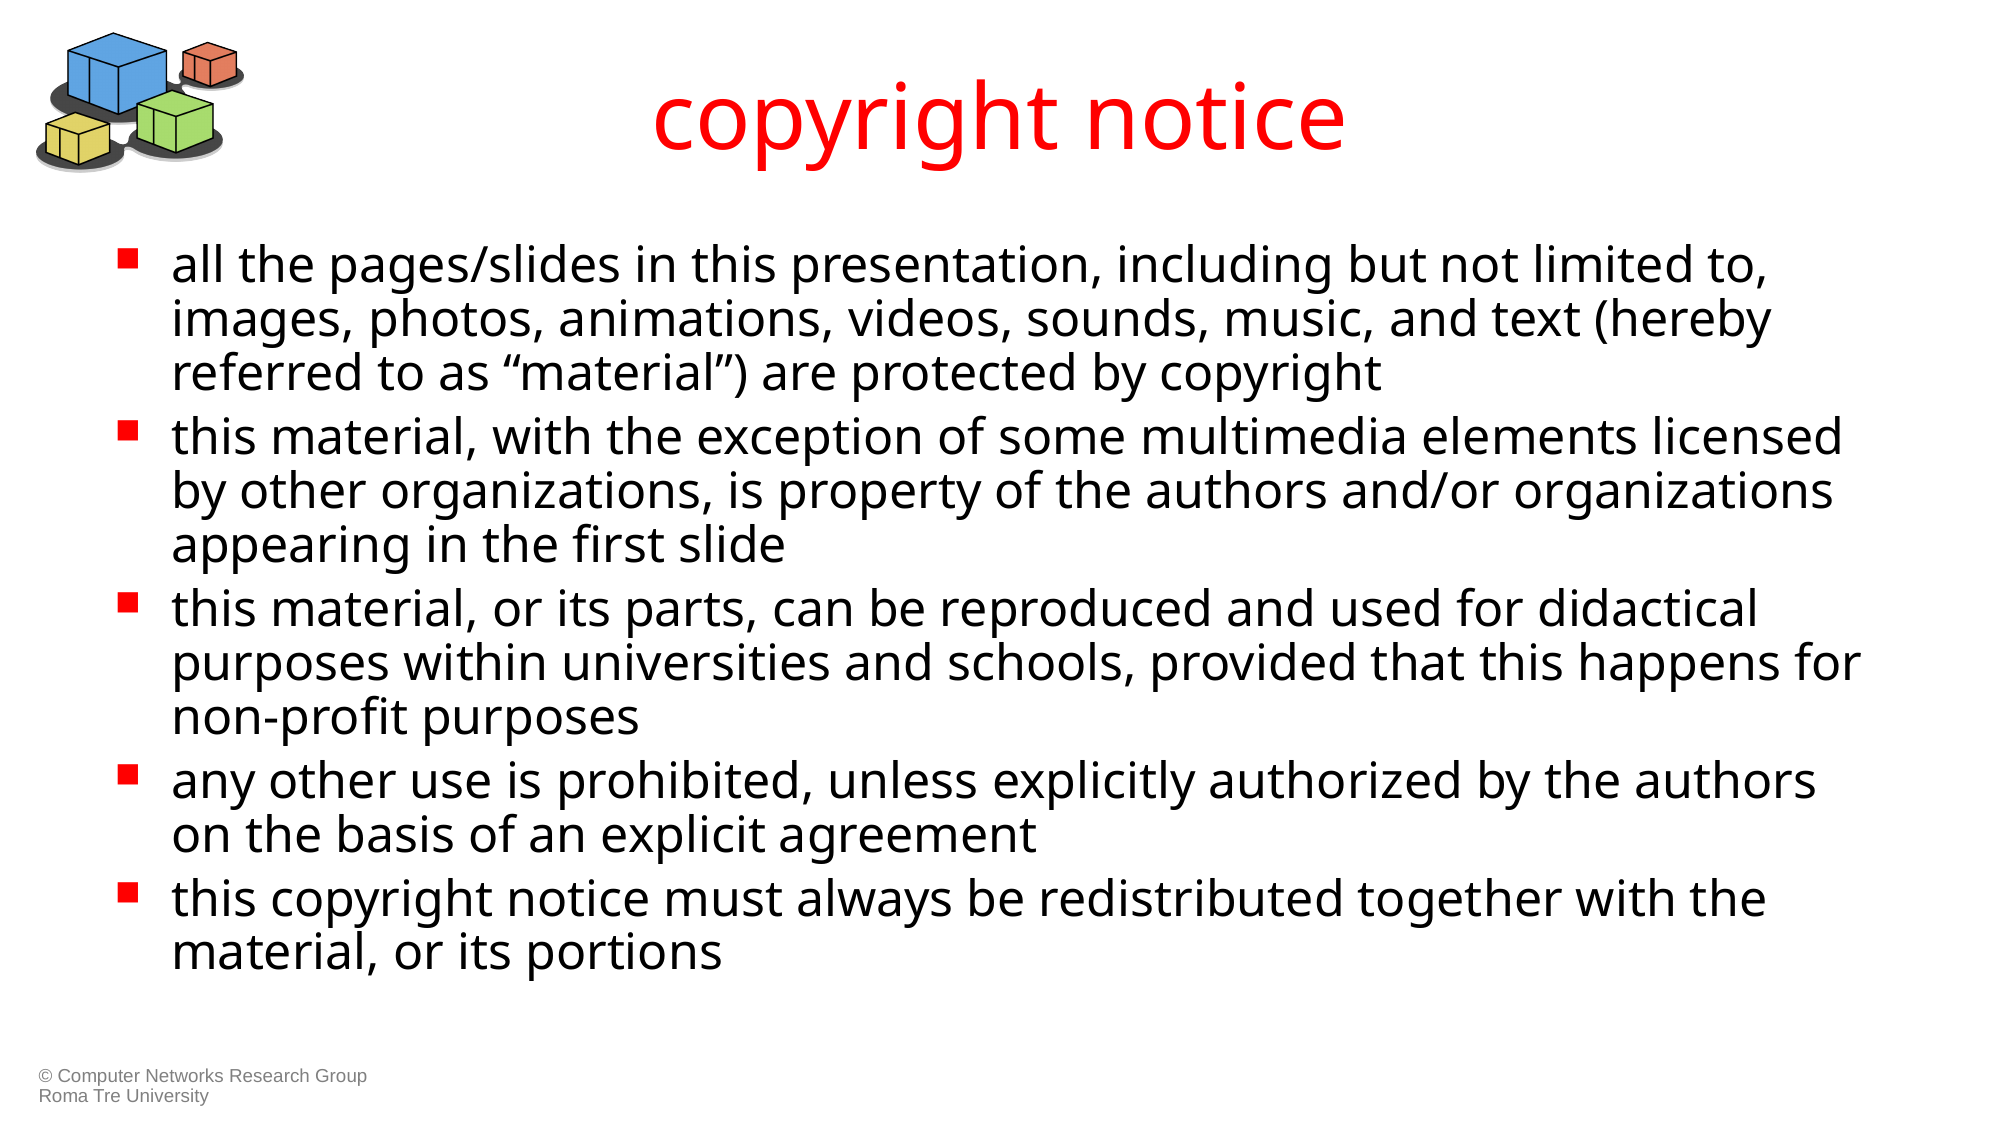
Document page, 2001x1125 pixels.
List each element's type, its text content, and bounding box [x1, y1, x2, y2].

title copyright notice [99, 19, 1900, 207]
picture [36, 32, 99, 173]
list all the pages/slides in this presentation, including but not limited to, images, photos, animations, videos, sounds, music, and text (hereby referred to as “material”) are protected by copyright this material, with the exception of some multimedia elements licensed by other organizations, is property of the authors and/or organizations appearing in the first slide this material, or its parts, can be reproduced and used for didactical purposes within universities and schools, provided that this happens for non-profit purposes any other use is prohibited, unless explicitly authorized by the authors on the basis of an explicit agreement this copyright notice must always be redistributed together with the material, or its portions [99, 231, 1900, 1005]
